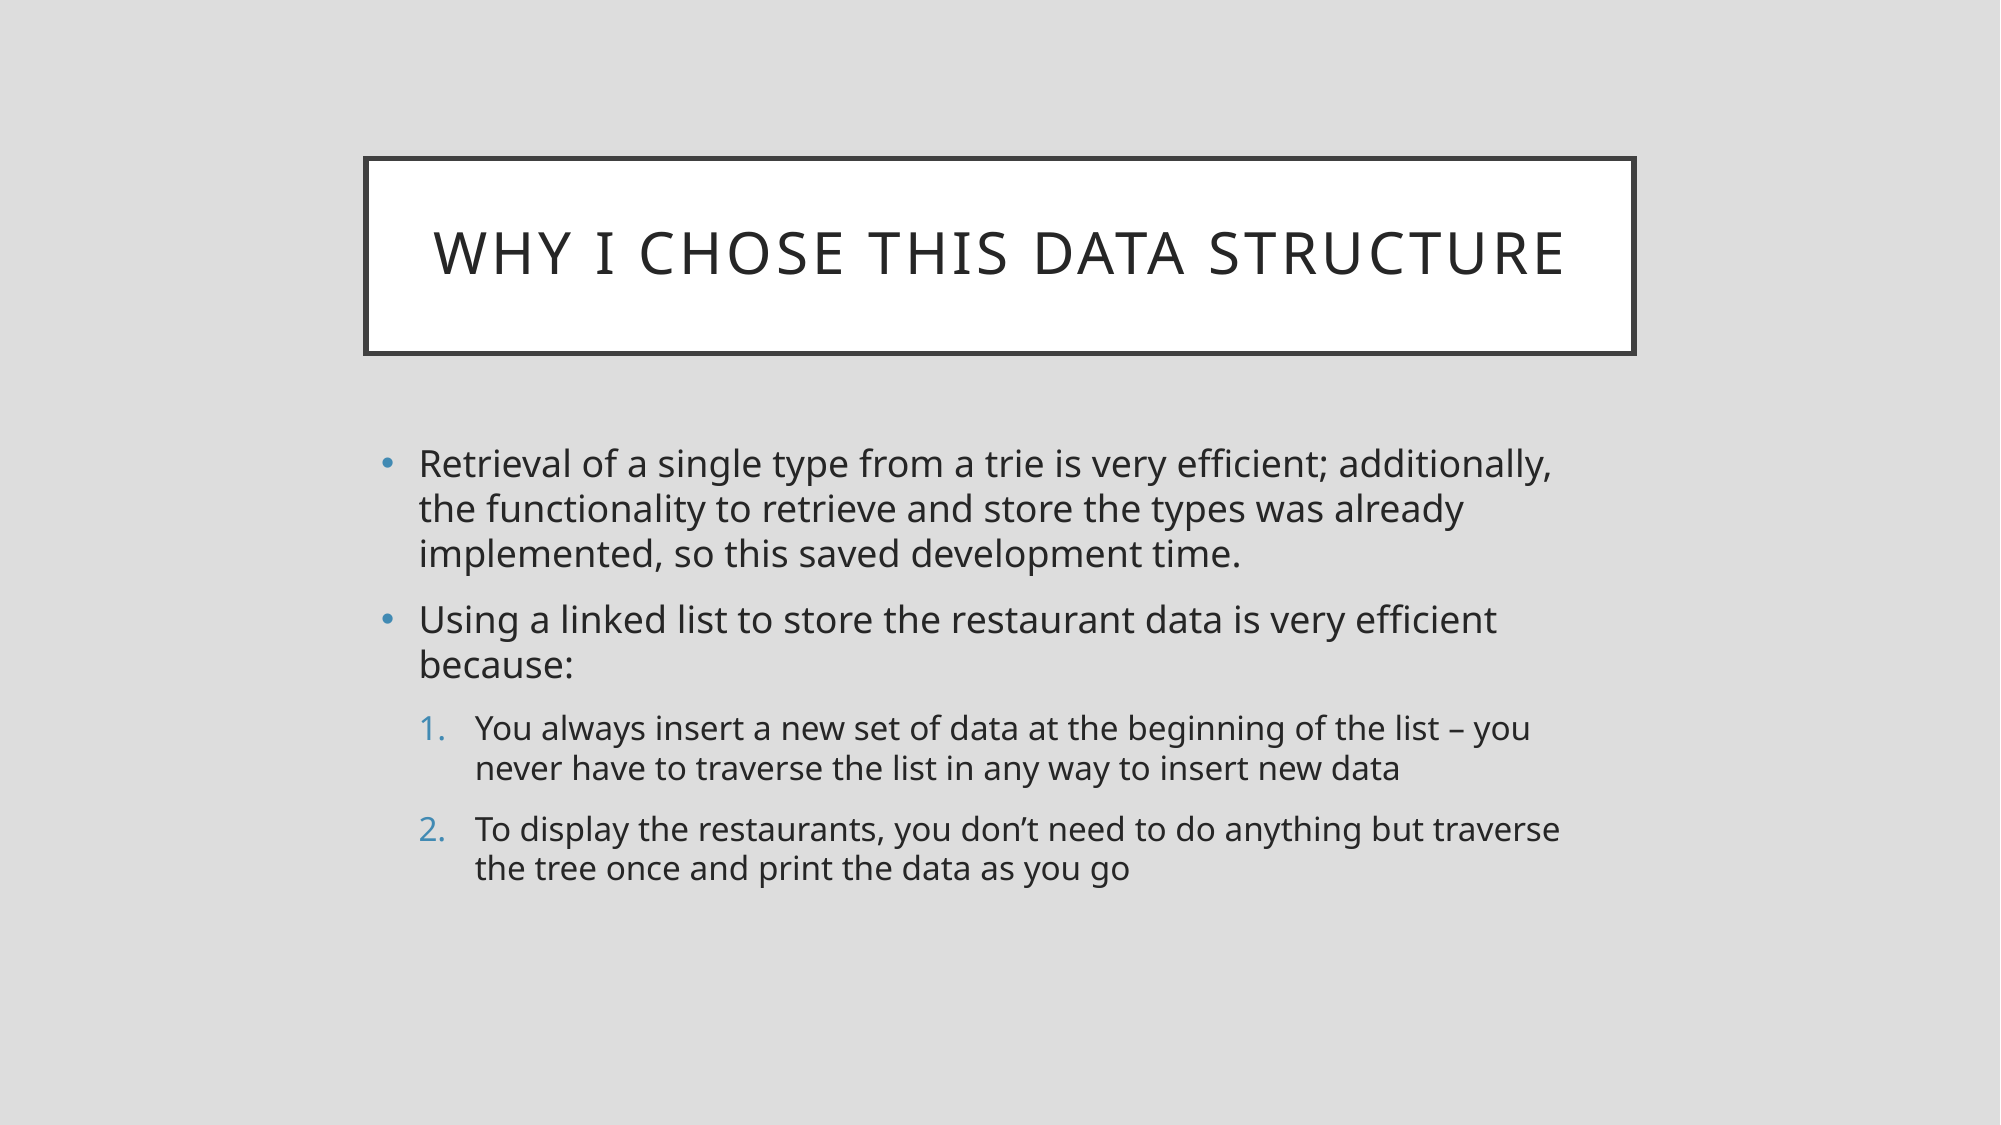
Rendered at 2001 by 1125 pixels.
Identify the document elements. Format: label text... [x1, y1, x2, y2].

title Why I chose this data structure [363, 156, 1637, 356]
list Retrieval of a single type from a trie is very efficient; additionally, the functionality to retrieve and store the types was already implemented, so this saved development time. Using a linked list to store the restaurant data is very efficient because: You always insert a new set of data at the beginning of the list – you never have to traverse the list in any way to insert new data To display the restaurants, you don’t need to do anything but traverse the tree once and print the data as you go [366, 432, 1634, 942]
